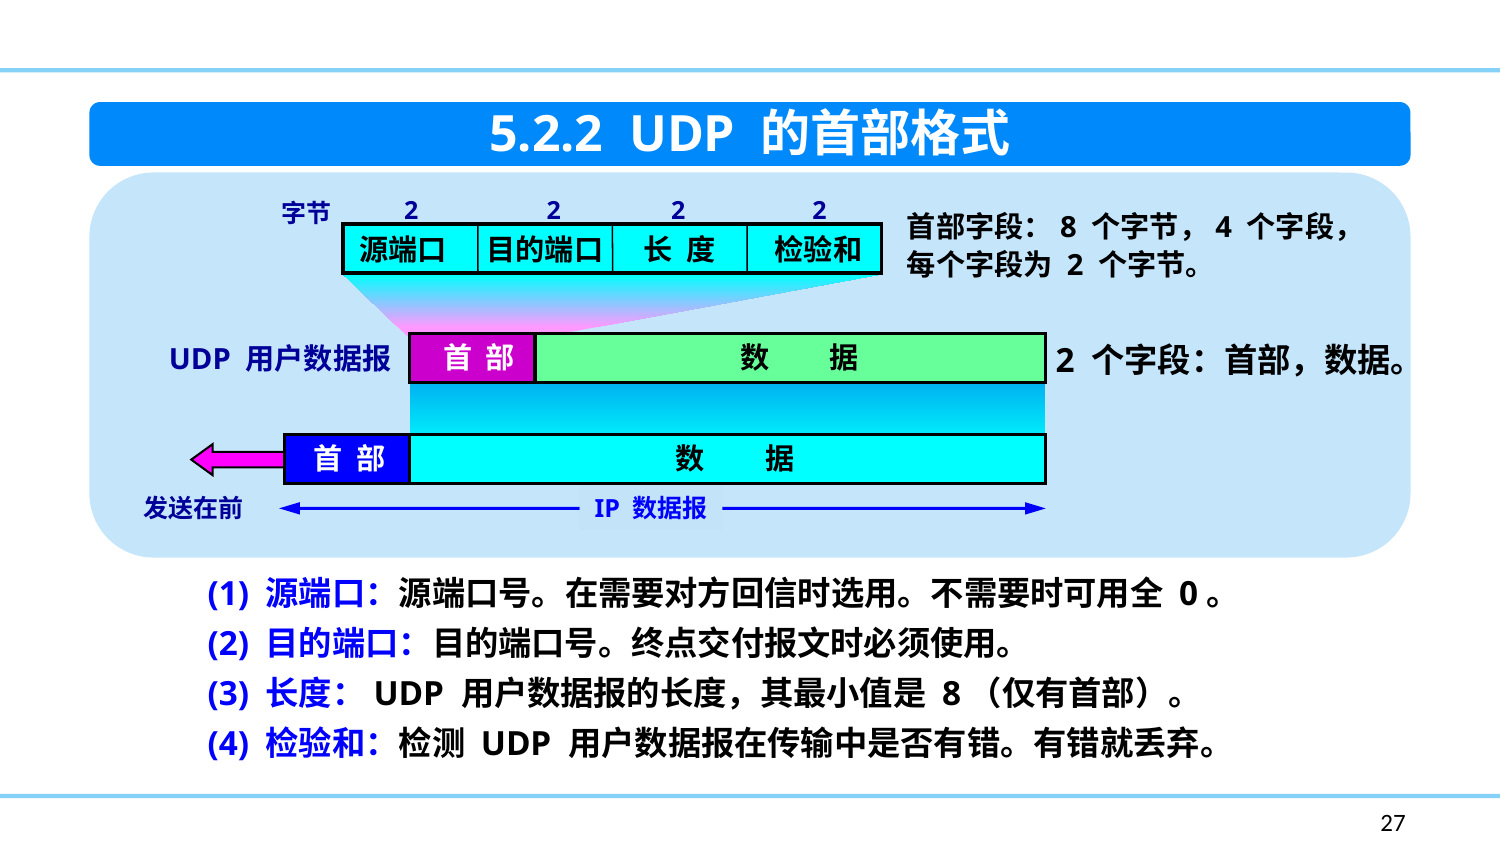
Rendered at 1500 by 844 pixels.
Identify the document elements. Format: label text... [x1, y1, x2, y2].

text_box [191, 444, 285, 476]
text_box [410, 383, 1045, 434]
text_box 数 据 [742, 346, 767, 369]
text_box 发送在前 [128, 484, 259, 530]
text_box [723, 502, 1046, 515]
slide_number 27 [1365, 798, 1480, 844]
text_box 5.2.2 UDP 的首部格式 [474, 93, 1026, 169]
text_box UDP 用户数据报 [154, 333, 407, 383]
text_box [266, 186, 1354, 338]
text_box [89, 102, 474, 166]
text_box IP 数据报 [579, 485, 723, 530]
text_box [87, 170, 1413, 560]
text_box 数 据 [660, 433, 810, 483]
text_box (1) 源端口：源端口号。在需要对方回信时选用。不需要时可用全 0。 (2) 目的端口：目的端口号。终点交付报文时必须使用。 (3) 长度：UDP 用户数据报的长度，其最小值是 8（仅有首部）。 (4) 检验和：检测 UDP 用户数据报在传输中是否有错。有错就丢弃。 [192, 554, 1370, 770]
text_box 数 据 [831, 346, 856, 370]
text_box [409, 434, 1046, 484]
text_box 首 部 [428, 346, 530, 382]
text_box 2 个字段：首部，数据。 [1040, 328, 1412, 387]
text_box [1026, 102, 1411, 166]
text_box [279, 502, 579, 515]
text_box [535, 346, 1046, 383]
text_box [409, 346, 535, 383]
text_box 首 部 [298, 433, 401, 483]
text_box [284, 434, 409, 484]
